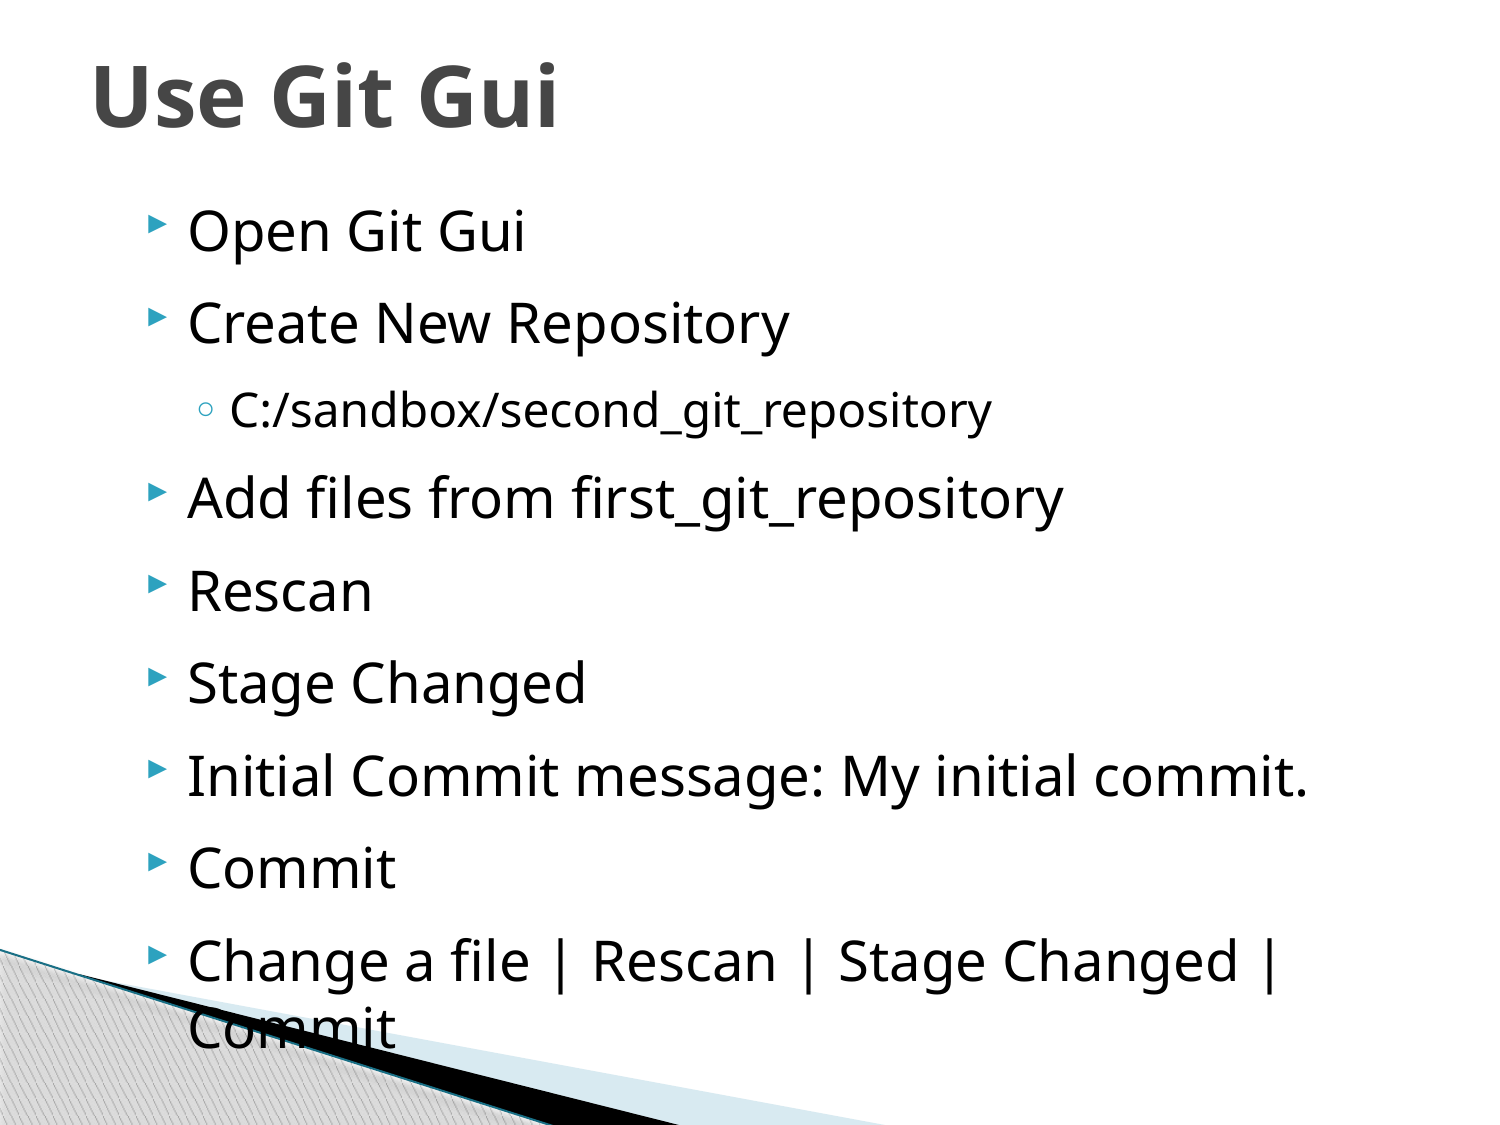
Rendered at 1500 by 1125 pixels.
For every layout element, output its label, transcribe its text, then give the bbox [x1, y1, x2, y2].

list Open Git Gui Create New Repository C:/sandbox/second_git_repository Add files from first_git_repository Rescan Stage Changed Initial Commit message: My initial commit. Commit Change a file | Rescan | Stage Changed | Commit [112, 187, 1467, 1088]
title Use Git Gui [75, 0, 1425, 188]
